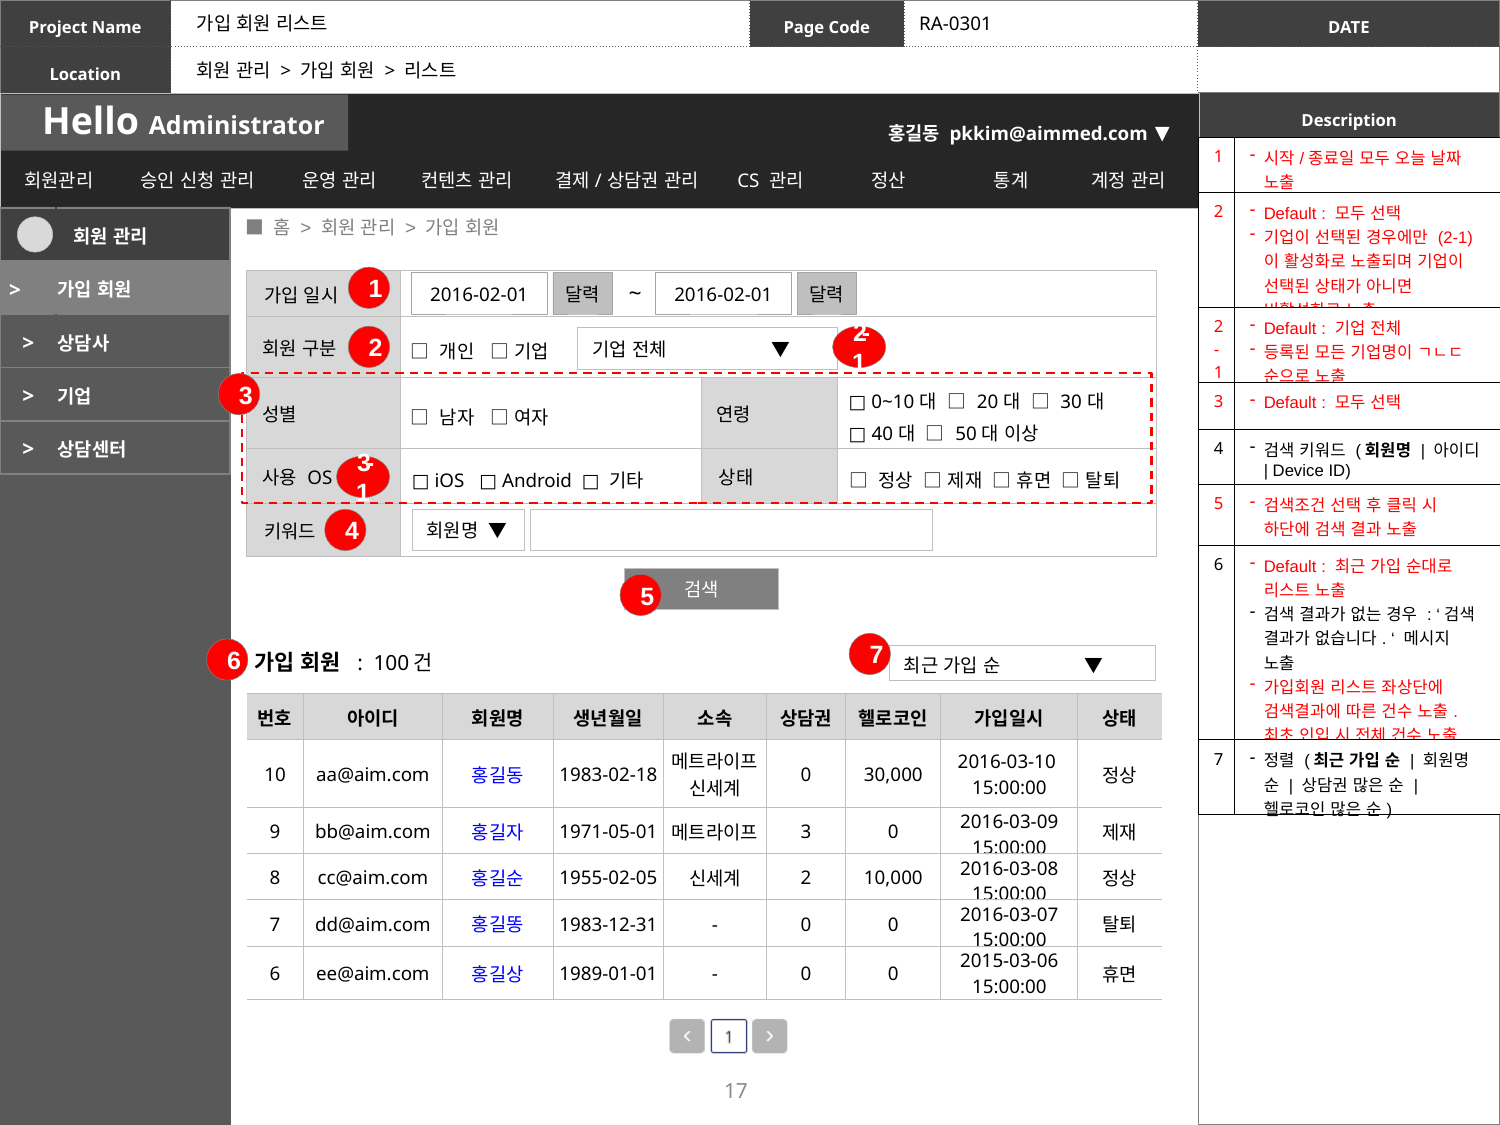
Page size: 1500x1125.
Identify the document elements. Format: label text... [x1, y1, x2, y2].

table_cell 상담사 [57, 315, 229, 367]
table_cell 탈퇴 [1078, 900, 1162, 946]
table_cell - [664, 900, 766, 946]
text_box 7 [847, 631, 893, 677]
text_box 가입 회원 리스트 [182, 4, 343, 42]
text_box 3-1 [334, 454, 392, 500]
table_cell 홍길똥 [443, 900, 553, 946]
table_cell 0 [767, 740, 845, 807]
table_cell 10 [247, 740, 303, 807]
table_cell 5 [1199, 485, 1234, 545]
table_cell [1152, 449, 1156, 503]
table_cell 홍길순 [443, 854, 553, 899]
table_cell □ 개인 □ 기업 [401, 317, 1156, 377]
table_cell 키워드 [247, 504, 400, 556]
table_cell 7 [247, 900, 303, 946]
text_box RA-0301 [904, 4, 1007, 42]
table_cell 2016-03-10 15:00:00 [941, 740, 1077, 807]
table_cell bb@aim.com [304, 808, 442, 853]
table_header [857, 271, 1156, 316]
table_header 소속 [664, 694, 766, 739]
picture [665, 1013, 791, 1058]
text_box 1 [346, 265, 392, 311]
table_cell 1971-05-01 [554, 808, 663, 853]
table_cell Default : 모두 선택 [1235, 383, 1500, 429]
table_cell Default : 모두 선택 기업이 선택된 경우에만 (2-1)이 활성화로 노출되며 기업이 선택된 상태가 아니면 비활성화로 노출 [1235, 193, 1500, 307]
table_cell 메트라이프 [664, 808, 766, 853]
table_header 회원명 [443, 694, 553, 739]
table_cell 신세계 [664, 854, 766, 899]
table_cell > [1, 315, 55, 367]
table_cell > [1, 422, 55, 473]
table_header 상담권 [767, 694, 845, 739]
text_box 6 [204, 636, 250, 683]
table_cell aa@aim.com [304, 740, 442, 807]
table_cell 제재 [1078, 808, 1162, 853]
table_cell 7 [1199, 740, 1234, 814]
table_cell 정상 [1078, 854, 1162, 899]
text_box 2-1 [830, 324, 888, 370]
text_box 3 [216, 371, 262, 417]
text_box 회원명 ▼ [410, 507, 526, 552]
table_header 번호 [247, 694, 303, 739]
table_cell 가입 회원 [57, 262, 229, 314]
table_cell 1989-01-01 [554, 947, 663, 999]
table_cell 회원 구분 [247, 317, 400, 373]
text_box 가입 회원 : 100건 [239, 641, 448, 683]
table_header 상태 [1078, 694, 1162, 739]
table_cell 기업 [57, 368, 229, 420]
table_cell 10,000 [846, 854, 940, 899]
text_box [240, 371, 1154, 505]
table_header 생년월일 [554, 694, 663, 739]
table_cell 2016-03-07 15:00:00 [941, 900, 1077, 946]
table_cell 2016-03-09 15:00:00 [941, 808, 1077, 853]
table_cell 2-1 [1199, 308, 1234, 382]
table_header 가입일시 [941, 694, 1077, 739]
table_header [1, 209, 55, 260]
table_cell 1955-02-05 [554, 854, 663, 899]
table_cell 휴면 [1078, 947, 1162, 999]
table_cell 2015-03-06 15:00:00 [941, 947, 1077, 999]
table_cell 정렬 (최근 가입 순 | 회원명 순 | 상담권 많은 순 | 헬로코인 많은 순) [1235, 740, 1500, 814]
table_cell 상담센터 [57, 422, 229, 473]
table_cell 2016-03-08 15:00:00 [941, 854, 1077, 899]
table_cell cc@aim.com [304, 854, 442, 899]
table_cell 홍길자 [443, 808, 553, 853]
table_cell 0 [846, 947, 940, 999]
table_cell 정상 [1078, 740, 1162, 807]
table_cell 30,000 [846, 740, 940, 807]
table_cell Default : 최근 가입 순대로 리스트 노출 검색 결과가 없는 경우 : ‘검색 결과가 없습니다. ‘ 메시지 노출 가입회원 리스트 좌상단에 검색결과에 따른 건수 노출. 최초 인입 시 전체 건수 노출 검색결과 리스트는 30개씩 노출 [1235, 546, 1500, 739]
table_cell > [1, 368, 55, 420]
text_box [15, 214, 55, 255]
table_cell 9 [247, 808, 303, 853]
table_cell 8 [247, 854, 303, 899]
table_cell 4 [1199, 430, 1234, 484]
text_box 기업 전체 ▼ [575, 326, 839, 371]
table_cell Default : 기업 전체 등록된 모든 기업명이 ㄱㄴㄷ 순으로 노출 [1235, 308, 1500, 382]
table_cell 3 [1199, 383, 1234, 429]
table_cell 1983-12-31 [554, 900, 663, 946]
table_cell 2 [767, 854, 845, 899]
text_box 회원 관리 > 가입 회원 > 리스트 [181, 51, 472, 89]
text_box 2 [346, 324, 392, 370]
table_cell 홍길상 [443, 947, 553, 999]
table_cell [401, 504, 1156, 556]
text_box [0, 416, 233, 1125]
text_box ■ 홈 > 회원 관리 > 가입 회원 [228, 200, 1157, 254]
text_box 5 [617, 572, 664, 618]
table_cell 홍길동 [443, 740, 553, 807]
table_cell 검색조건 선택 후 클릭 시 하단에 검색 결과 노출 [1235, 485, 1500, 545]
table_header 가입 일시 [247, 271, 400, 316]
table_header 아이디 [304, 694, 442, 739]
table_cell ee@aim.com [304, 947, 442, 999]
table_cell 0 [846, 808, 940, 853]
table_cell 0 [767, 900, 845, 946]
table_cell 1983-02-18 [554, 740, 663, 807]
table_cell 2 [1199, 193, 1234, 307]
table_cell 검색 키워드 (회원명 | 아이디 | Device ID) [1235, 430, 1500, 484]
text_box 4 [322, 507, 369, 553]
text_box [410, 270, 857, 315]
table_cell dd@aim.com [304, 900, 442, 946]
table_cell > [1, 262, 55, 314]
table_cell 3 [767, 808, 845, 853]
text_box ▼ [1140, 108, 1185, 151]
slide_number 17 [561, 1061, 911, 1122]
table_header 헬로코인 [846, 694, 940, 739]
table_header 1 [1199, 138, 1234, 192]
table_header 시작/종료일 모두 오늘 날짜 노출 [1235, 138, 1500, 192]
table_header [401, 271, 408, 316]
text_box 최근 가입 순 ▼ [887, 643, 1157, 683]
table_cell 0 [767, 947, 845, 999]
table_cell 메트라이프 신세계 [664, 740, 766, 807]
table_cell - [664, 947, 766, 999]
table_cell 6 [247, 947, 303, 999]
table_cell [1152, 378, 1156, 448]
text_box 검색 [623, 566, 780, 612]
table_header 회원 관리 [57, 209, 229, 260]
table_cell 0 [846, 900, 940, 946]
text_box [528, 507, 934, 552]
table_cell 6 [1199, 546, 1234, 739]
